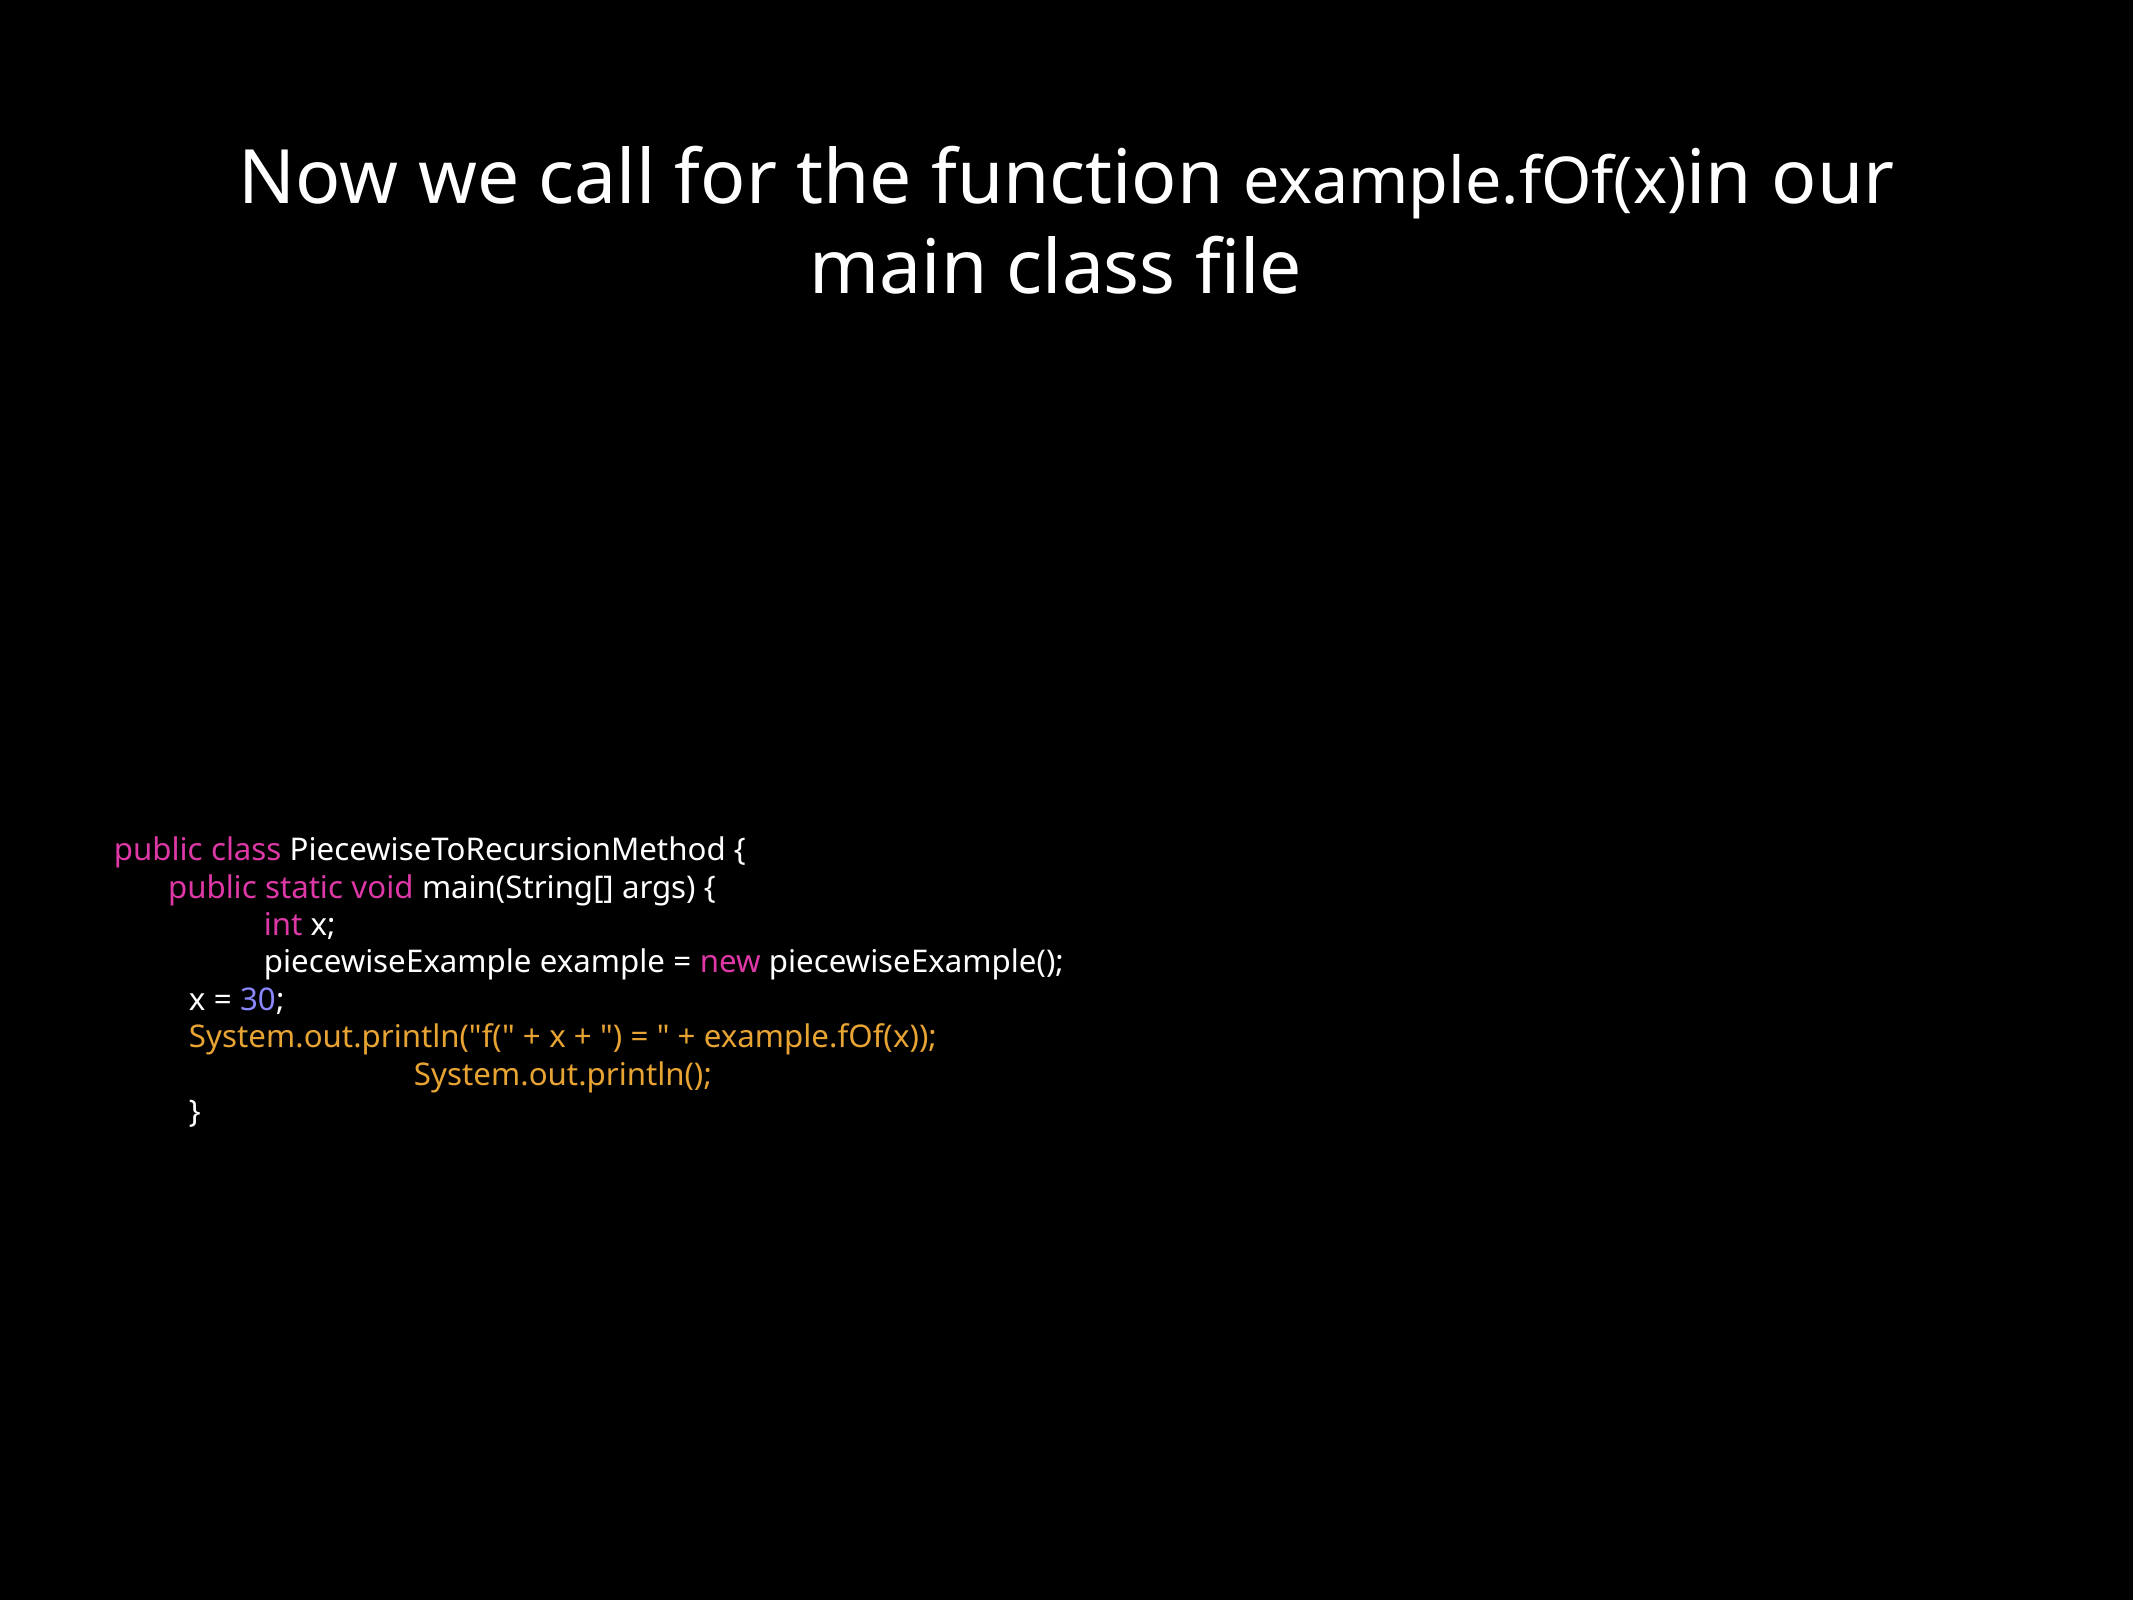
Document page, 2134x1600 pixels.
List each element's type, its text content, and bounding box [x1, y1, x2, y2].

text_box public class PiecewiseToRecursionMethod { public static void main(String[] args) { int x; piecewiseExample example = new piecewiseExample(); x = 30; System.out.println("f(" + x + ") = " + example.fOf(x)); System.out.println(); } [105, 821, 2028, 1138]
text_box Now we call for the function example.fOf(x)in our main class file [215, 120, 1918, 318]
